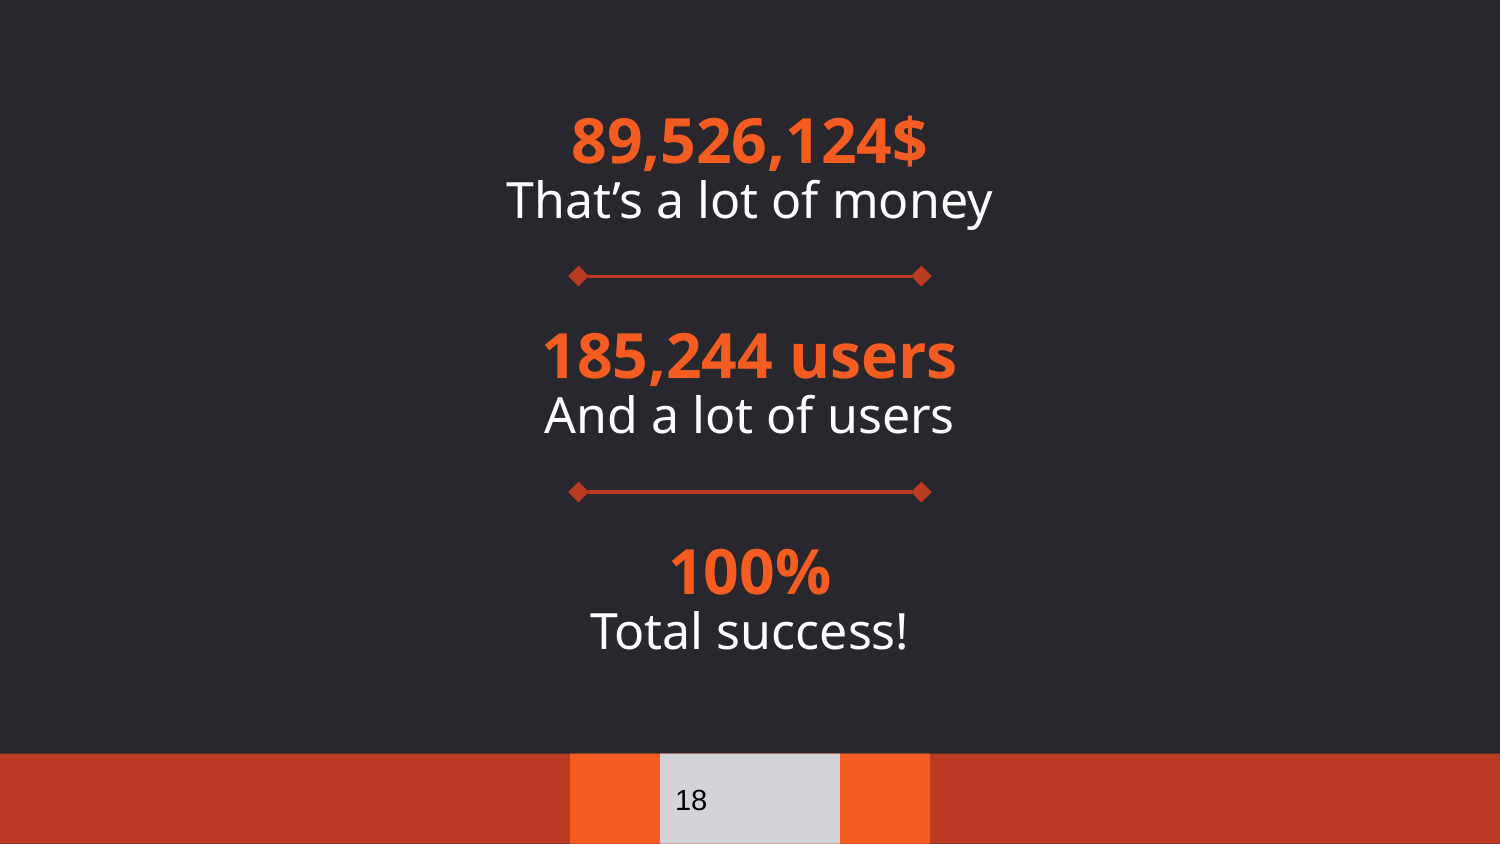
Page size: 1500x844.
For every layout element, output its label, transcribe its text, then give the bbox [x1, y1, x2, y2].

subtitle And a lot of users [112, 359, 1388, 436]
subtitle Total success! [112, 575, 1388, 652]
slide_number 18 [660, 753, 840, 844]
title 89,526,124$ [112, 43, 1388, 144]
title 185,244 users [112, 259, 1388, 359]
subtitle That’s a lot of money [112, 144, 1388, 220]
title 100% [112, 475, 1388, 575]
